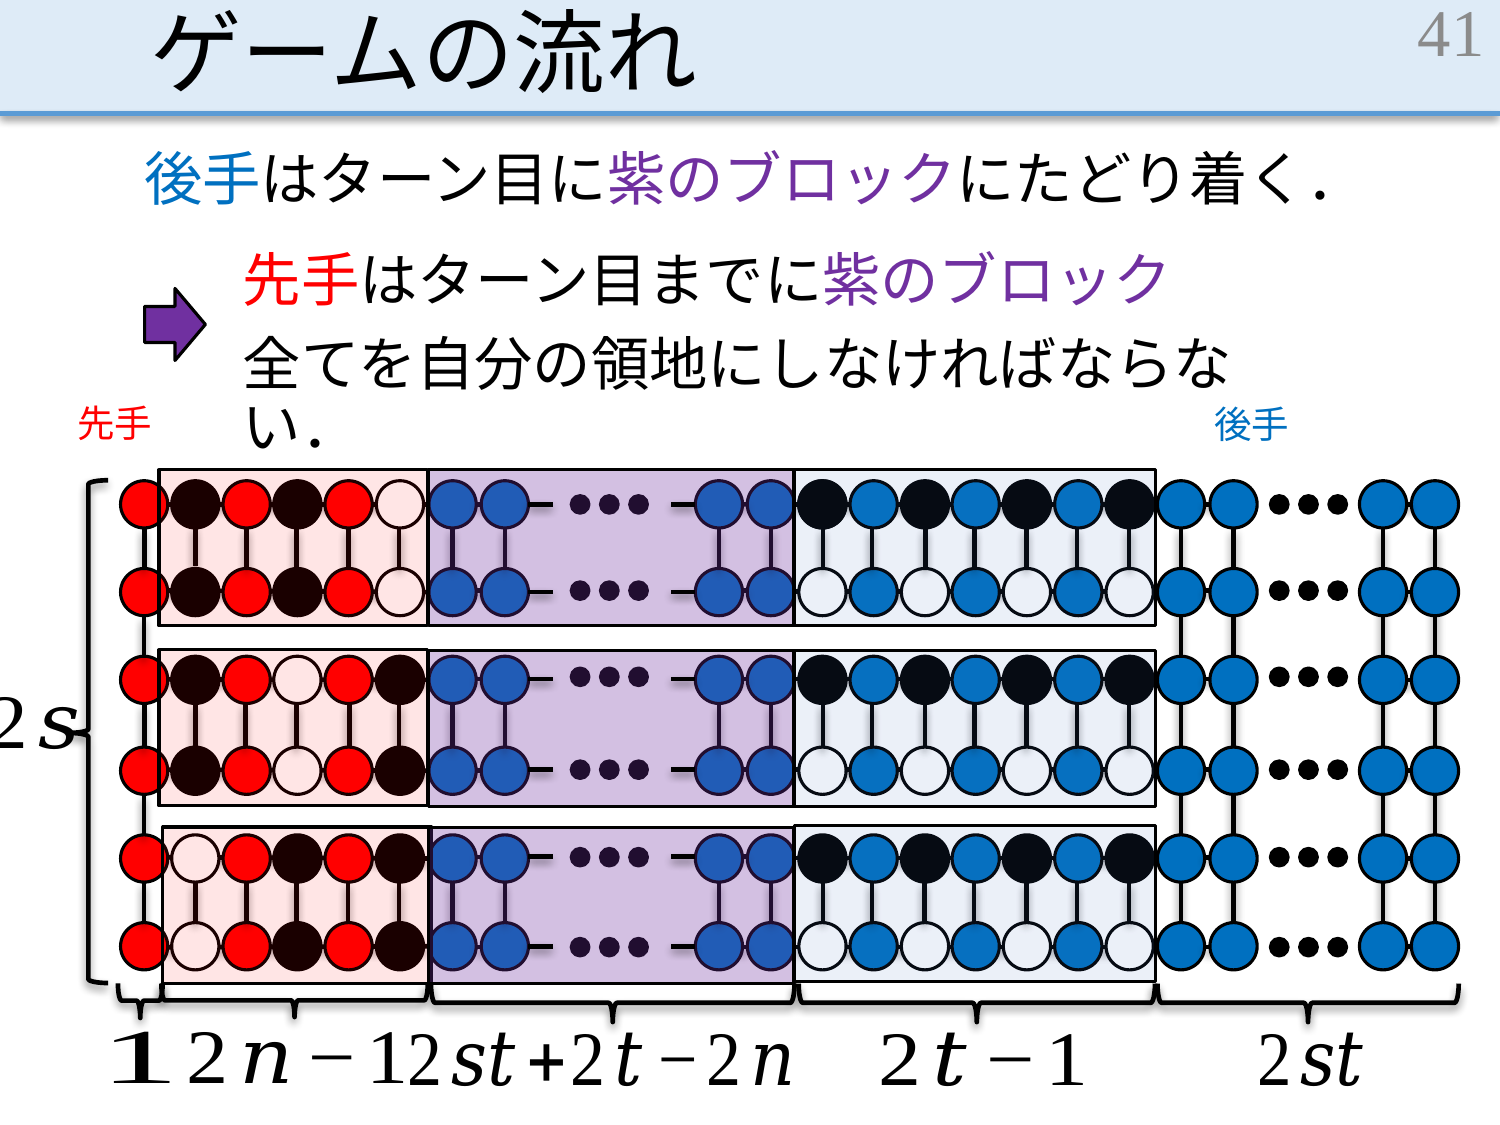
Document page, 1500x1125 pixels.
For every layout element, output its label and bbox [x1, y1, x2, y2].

text_box [115, 468, 1462, 1025]
slide_number [1162, 0, 1500, 60]
text_box [1298, 666, 1319, 688]
title [135, 0, 1373, 114]
text_box [1298, 936, 1319, 958]
text_box [1298, 494, 1319, 515]
text_box [1327, 666, 1349, 688]
text_box [1327, 759, 1349, 780]
text_box [1268, 580, 1290, 601]
text_box [1268, 666, 1290, 688]
text_box [1199, 393, 1305, 454]
text_box [1298, 759, 1319, 780]
text_box [62, 392, 168, 453]
text_box [1327, 846, 1349, 868]
text_box [1327, 494, 1349, 515]
text_box [1268, 494, 1290, 515]
text_box [1327, 936, 1349, 958]
text_box [1268, 936, 1290, 958]
text_box [1268, 759, 1290, 780]
text_box [143, 286, 207, 362]
text_box [1298, 846, 1319, 868]
text_box [1298, 580, 1319, 601]
text_box [73, 477, 109, 986]
text_box [1268, 846, 1290, 868]
text_box [1327, 580, 1349, 601]
text_box [1357, 479, 1461, 972]
